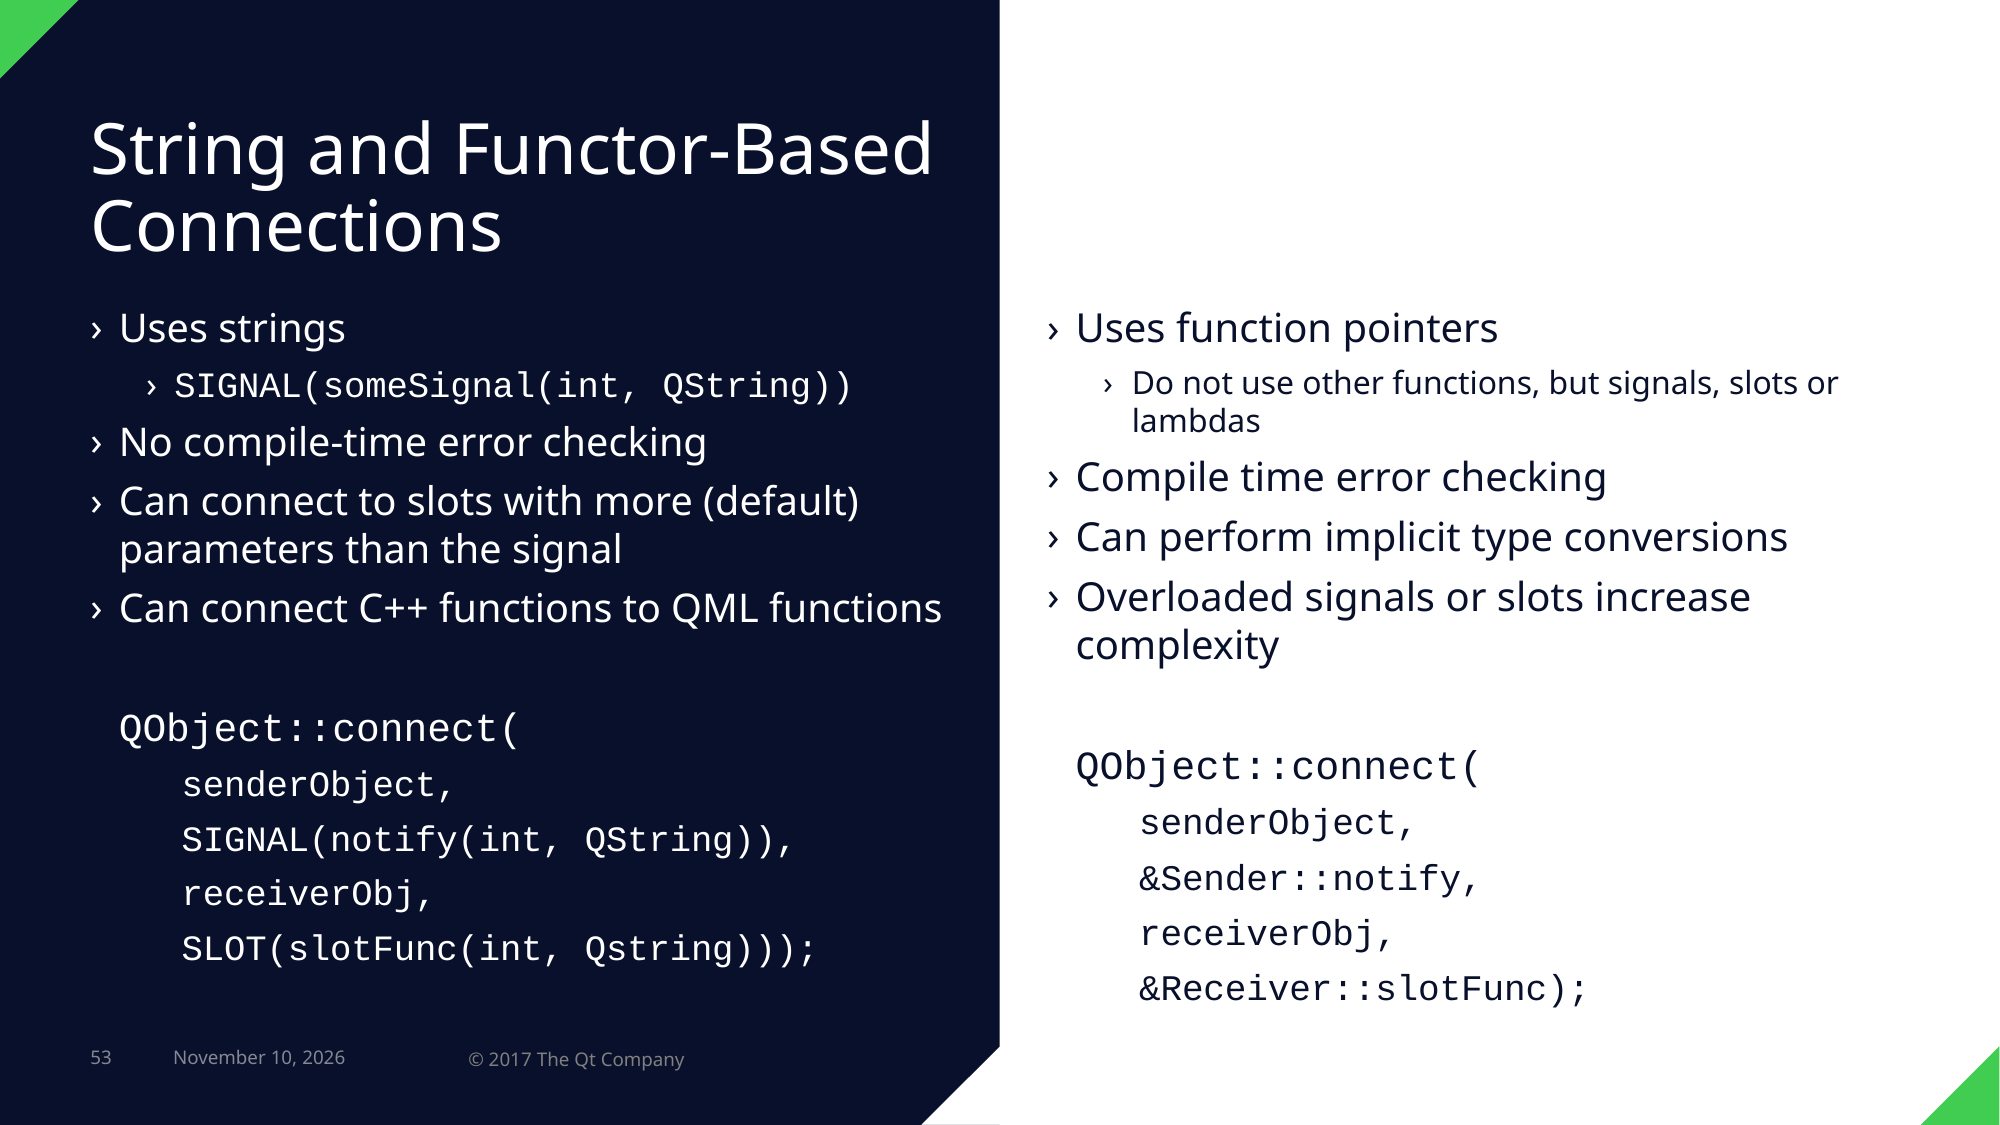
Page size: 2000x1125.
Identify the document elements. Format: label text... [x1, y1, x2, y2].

list Uses function pointers Do not use other functions, but signals, slots or lambdas Compile time error checking Can perform implicit type conversions Overloaded signals or slots increase complexity QObject::connect( senderObject, &Sender::notify, receiverObj, &Receiver::slotFunc); [1046, 302, 1910, 1012]
list Uses strings SIGNAL(someSignal(int, QString)) No compile-time error checking Can connect to slots with more (default) parameters than the signal Can connect C++ functions to QML functions QObject::connect( senderObject, SIGNAL(notify(int, QString)), receiverObj, SLOT(slotFunc(int, Qstring))); [90, 302, 953, 1012]
slide_number 53 [90, 1046, 173, 1071]
footer © 2017 The Qt Company [468, 1046, 1910, 1071]
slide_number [173, 1046, 468, 1071]
title String and Functor-Based Connections [90, 113, 953, 268]
